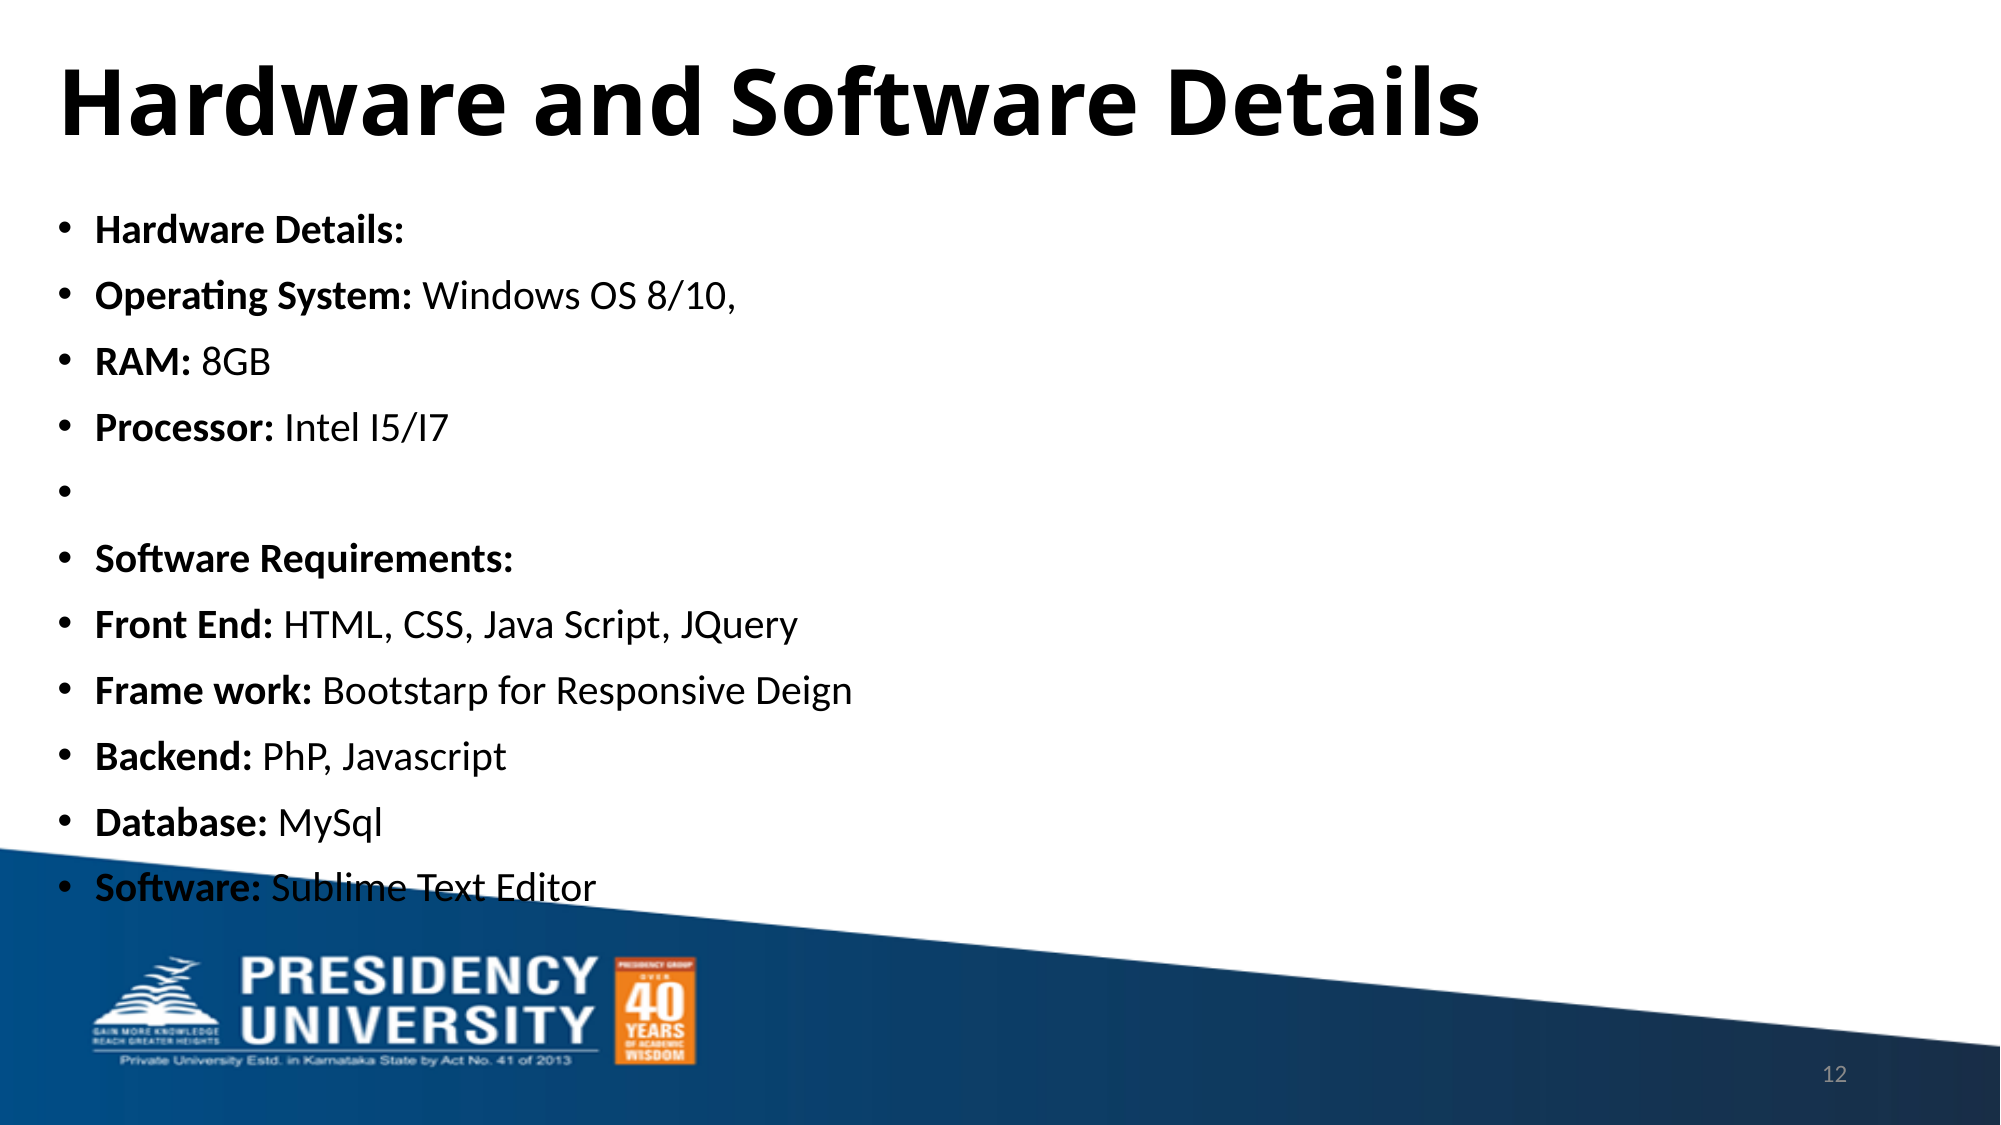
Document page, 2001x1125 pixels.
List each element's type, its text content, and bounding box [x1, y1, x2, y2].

slide_number 12 [1412, 1042, 1863, 1103]
picture [0, 845, 2000, 1125]
list Hardware Details: Operating System: Windows OS 8/10, RAM: 8GB Processor: Intel I5/I7 Software Requirements: Front End: HTML, CSS, Java Script, JQuery Frame work: Bootstarp for Responsive Deign Backend: PhP, Javascript Database: MySql Software: Sublime Text Editor [42, 200, 1863, 1014]
title Hardware and Software Details [42, 22, 1863, 189]
